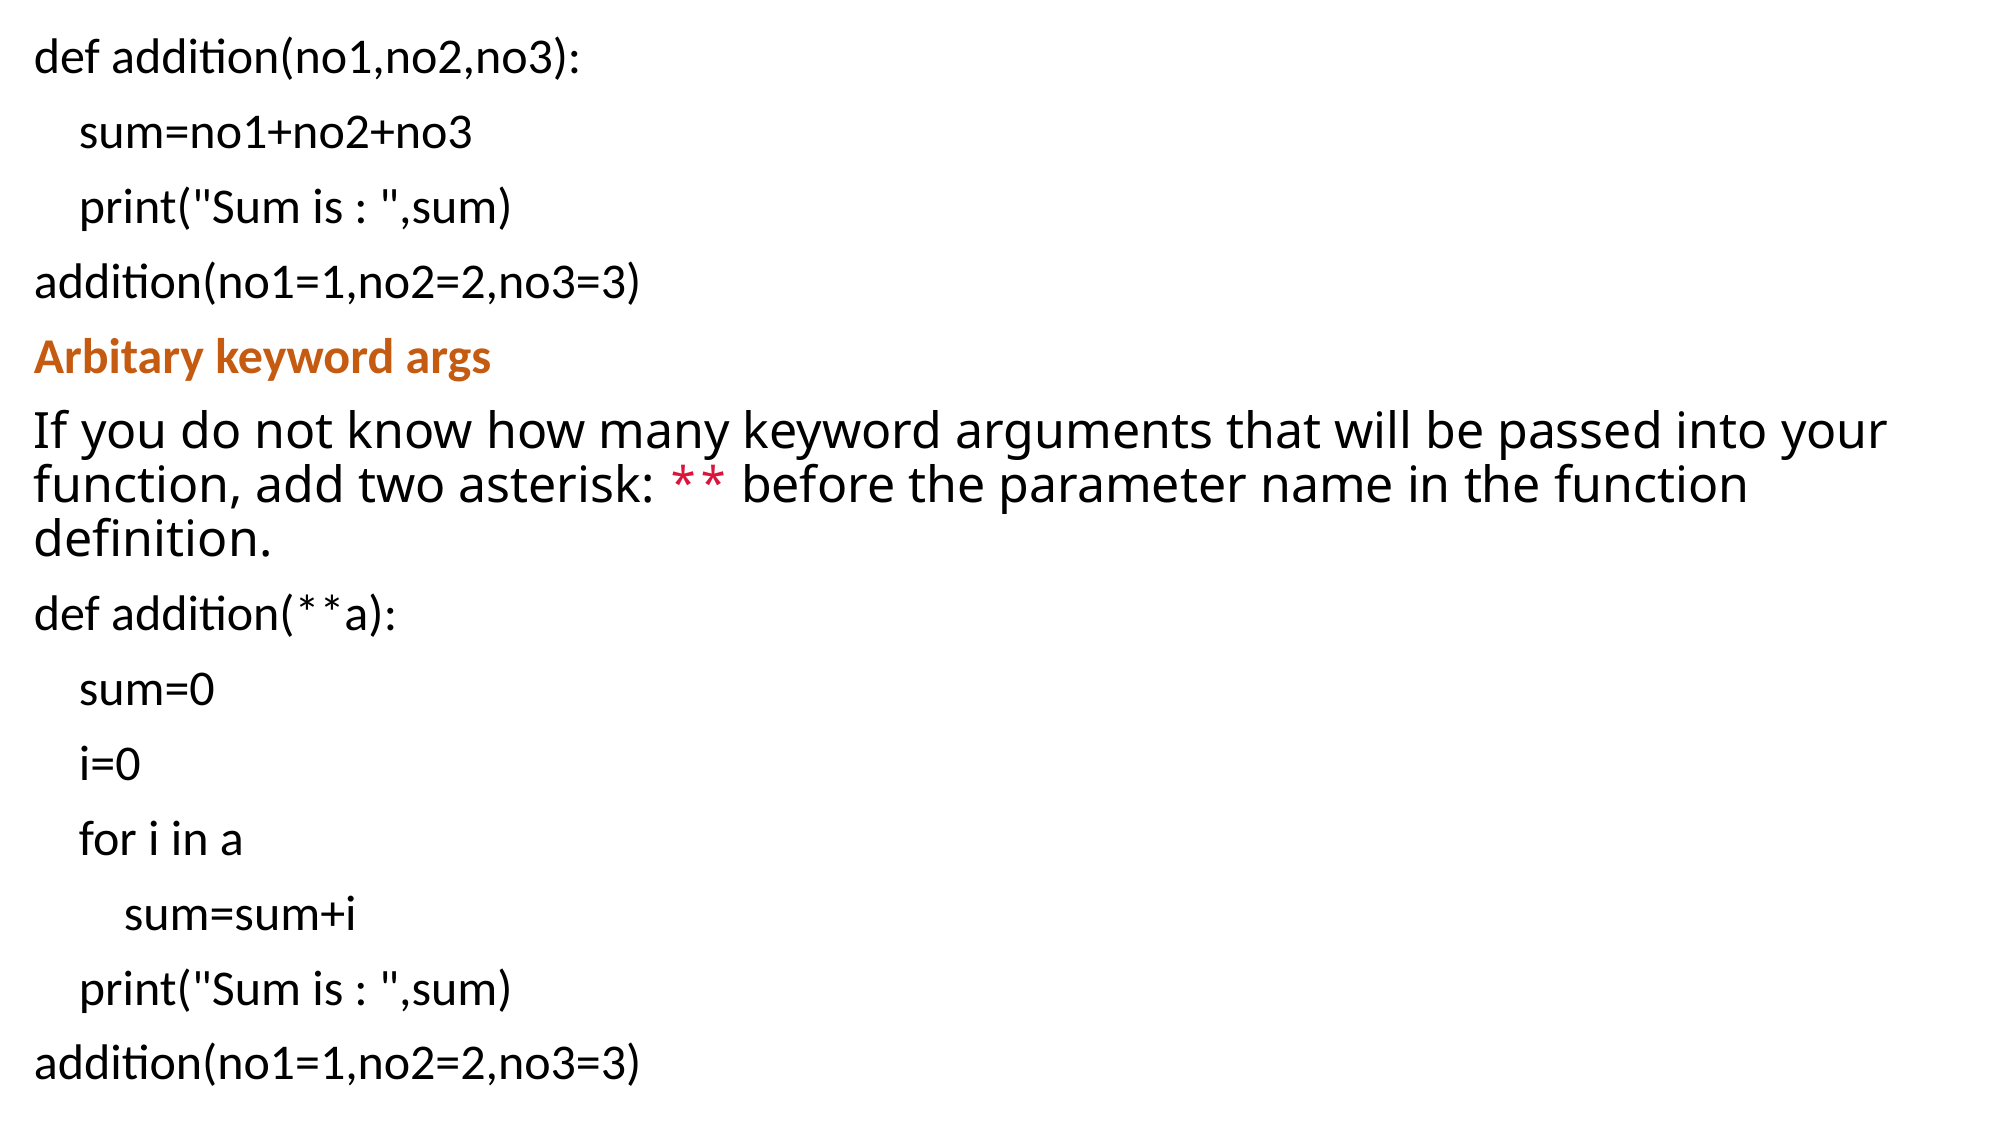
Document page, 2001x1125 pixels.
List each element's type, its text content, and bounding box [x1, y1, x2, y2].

list def addition(no1,no2,no3): sum=no1+no2+no3 print("Sum is : ",sum) addition(no1=1,no2=2,no3=3) Arbitary keyword args If you do not know how many keyword arguments that will be passed into your function, add two asterisk: ** before the parameter name in the function definition. def addition(**a): sum=0 i=0 for i in a sum=sum+i print("Sum is : ",sum) addition(no1=1,no2=2,no3=3) [18, 23, 1984, 1084]
